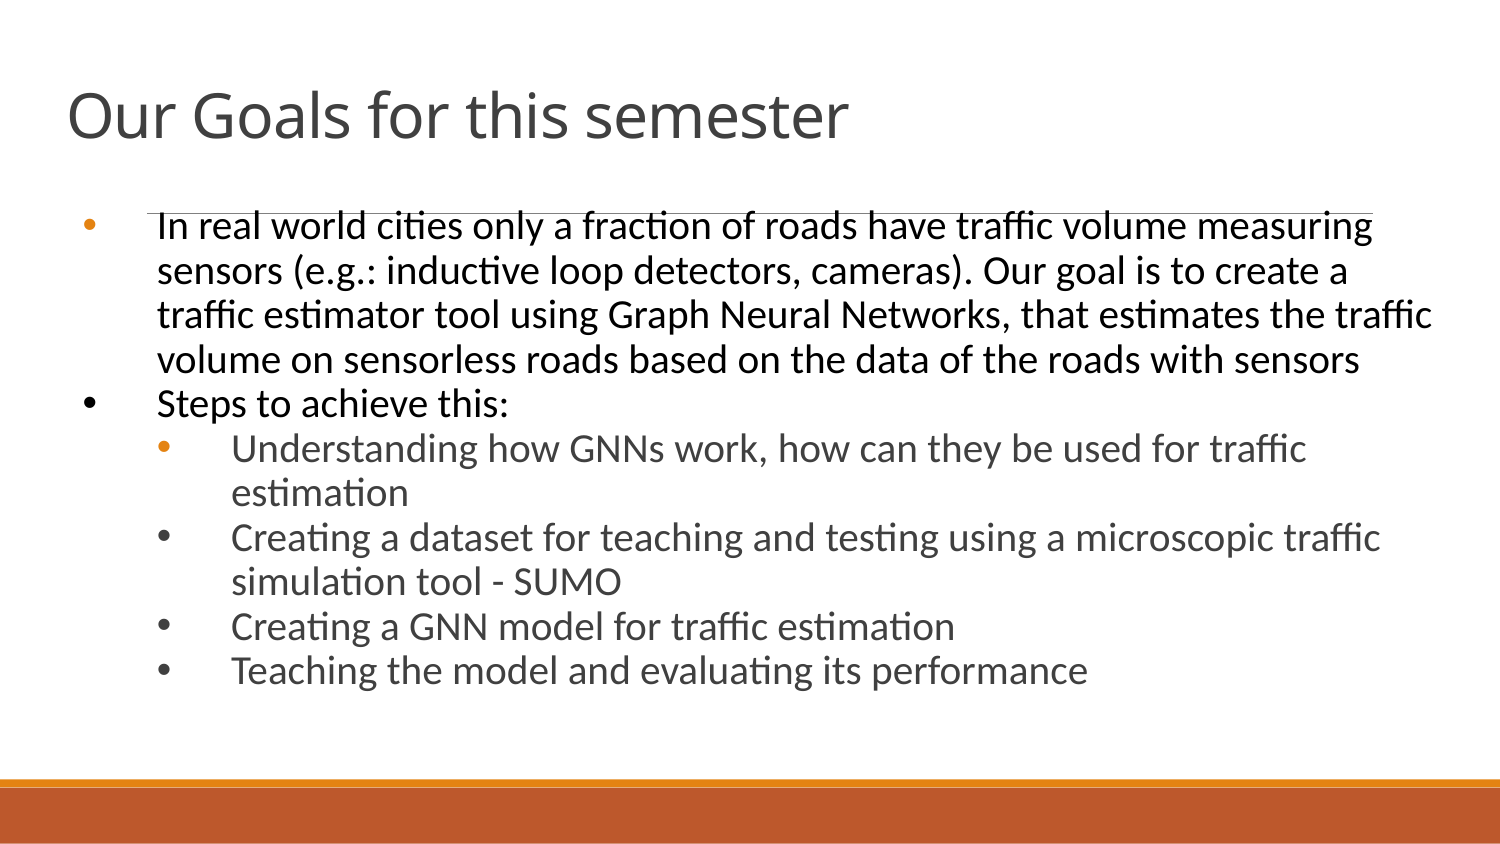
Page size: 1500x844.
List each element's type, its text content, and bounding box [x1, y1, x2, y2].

list In real world cities only a fraction of roads have traffic volume measuring sensors (e.g.: inductive loop detectors, cameras). Our goal is to create a traffic estimator tool using Graph Neural Networks, that estimates the traffic volume on sensorless roads based on the data of the roads with sensors Steps to achieve this: Understanding how GNNs work, how can they be used for traffic estimation Creating a dataset for teaching and testing using a microscopic traffic simulation tool - SUMO Creating a GNN model for traffic estimation Teaching the model and evaluating its performance [51, 189, 1449, 750]
title Our Goals for this semester [51, 72, 1449, 167]
